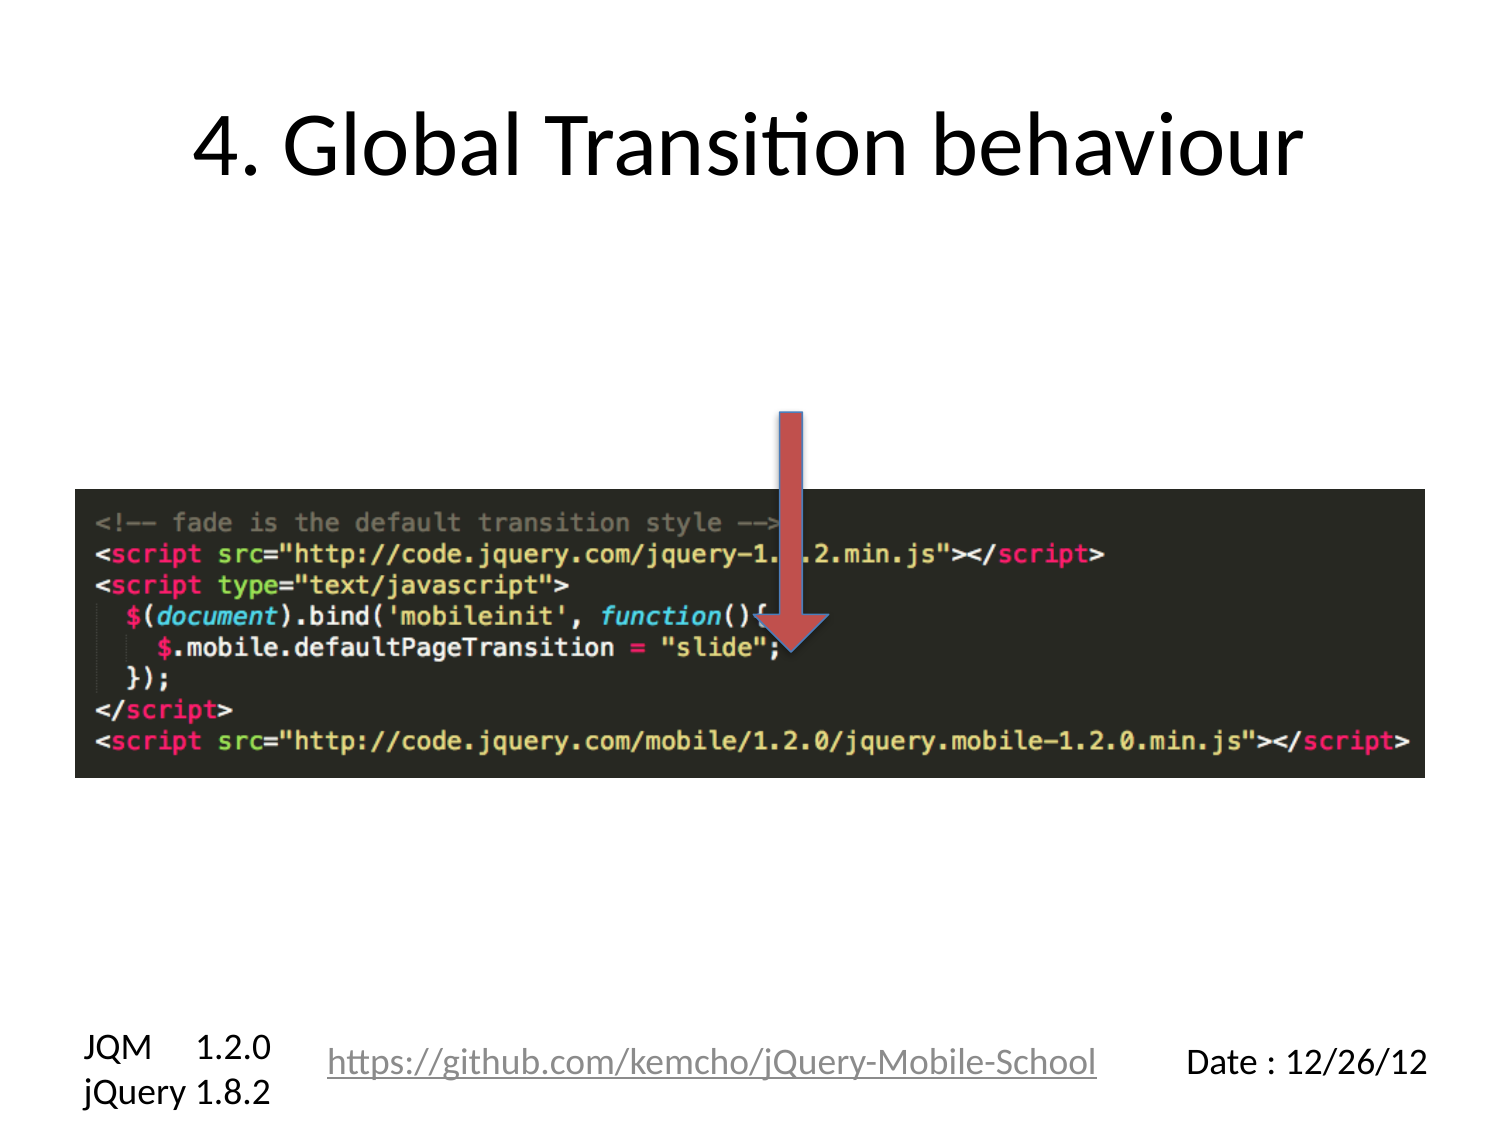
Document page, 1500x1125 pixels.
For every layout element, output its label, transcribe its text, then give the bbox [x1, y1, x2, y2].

text_box Date : 12/26/12 [1171, 1029, 1443, 1090]
title 4. Global Transition behaviour [75, 45, 1425, 233]
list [74, 262, 1426, 1006]
footer https://github.com/kemcho/jQuery-Mobile-School [303, 1029, 1130, 1090]
text_box JQM 1.2.0 jQuery 1.8.2 [68, 1014, 287, 1125]
